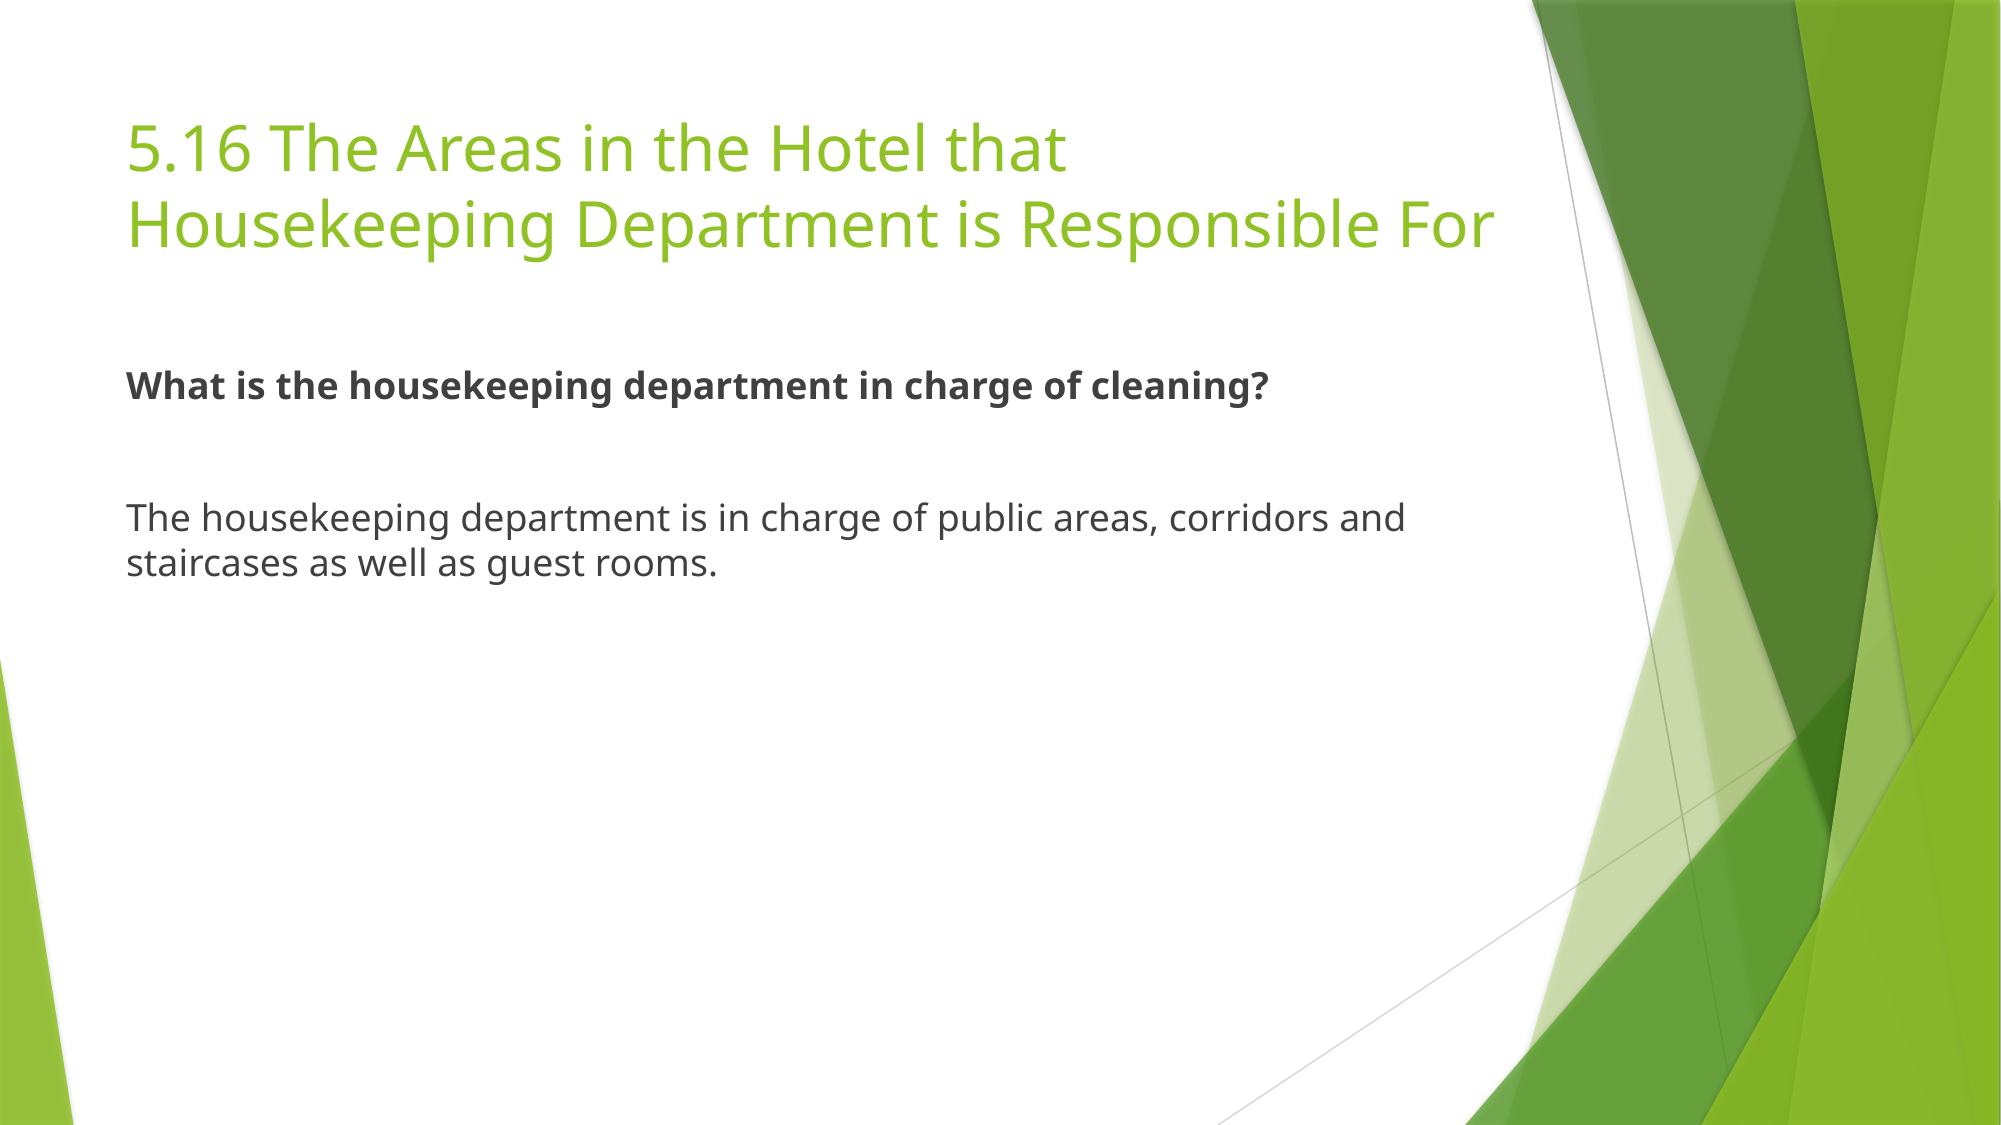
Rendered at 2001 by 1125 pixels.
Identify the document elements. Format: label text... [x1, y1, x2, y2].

title 5.16 The Areas in the Hotel that Housekeeping Department is Responsible For [111, 99, 1522, 317]
list What is the housekeeping department in charge of cleaning? The housekeeping department is in charge of public areas, corridors and staircases as well as guest rooms. [111, 354, 1522, 992]
